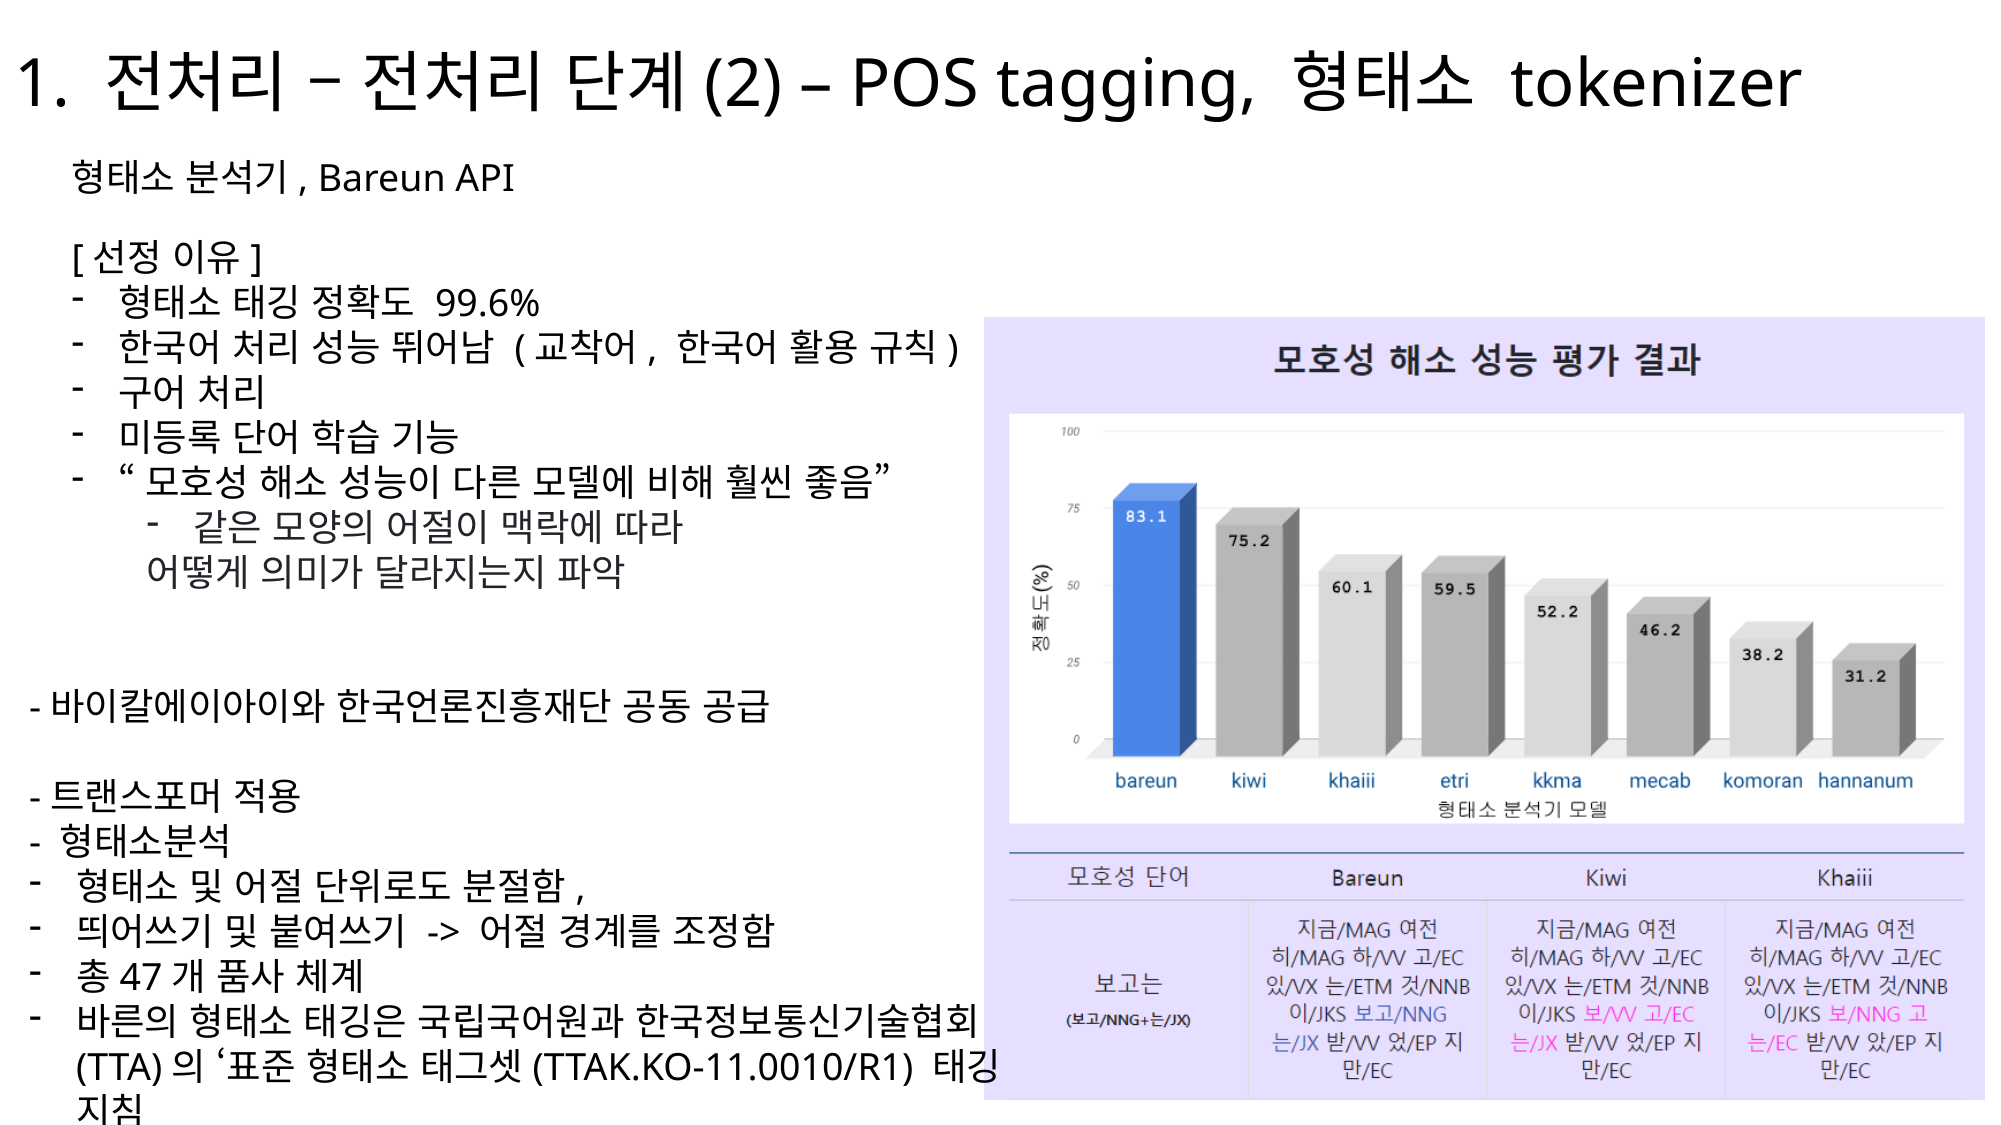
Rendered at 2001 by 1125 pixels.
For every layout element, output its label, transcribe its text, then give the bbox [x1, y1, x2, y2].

text_box 형태소 분석기, Bareun API [56, 146, 985, 206]
text_box -바이칼에이아이와 한국언론진흥재단 공동 공급 -트랜스포머 적용 - 형태소분석 형태소 및 어절 단위로도 분절함, 띄어쓰기 및 붙여쓰기 -> 어절 경계를 조정함 총47개 품사 체계 바른의 형태소 태깅은 국립국어원과 한국정보통신기술협회(TTA)의 ‘표준 형태소 태그셋(TTAK.KO-11.0010/R1) 태깅 지침 [14, 675, 1028, 1125]
text_box [선정 이유] 형태소 태깅 정확도 99.6% 한국어 처리 성능 뛰어남 (교착어, 한국어 활용 규칙) 구어 처리 미등록 단어 학습 기능 “모호성 해소 성능이 다른 모델에 비해 훨씬 좋음” 같은 모양의 어절이 맥락에 따라 어떻게 의미가 달라지는지 파악 [56, 227, 1236, 647]
picture [984, 317, 1985, 1100]
text_box 1. 전처리 – 전처리 단계(2) – POS tagging, 형태소 tokenizer [0, 41, 2000, 124]
